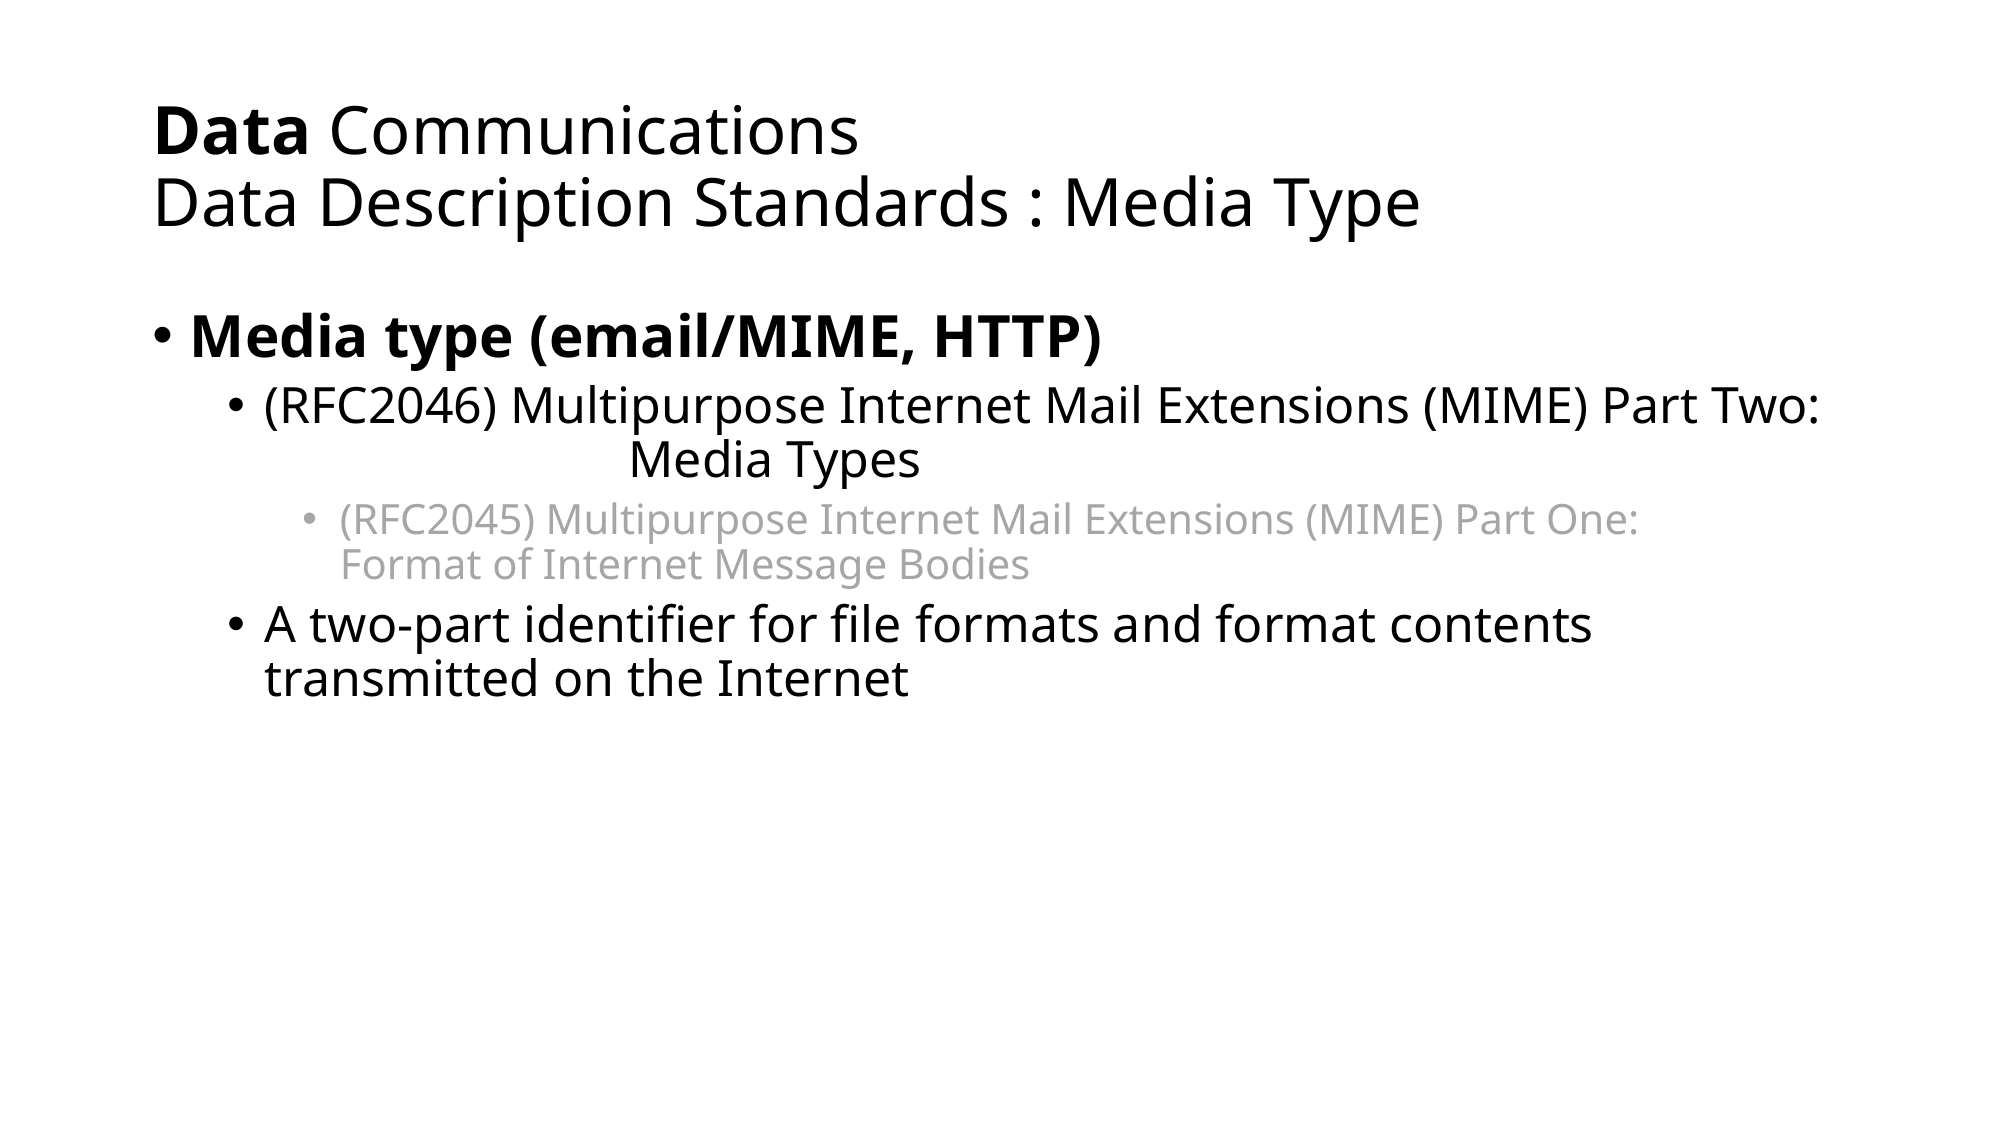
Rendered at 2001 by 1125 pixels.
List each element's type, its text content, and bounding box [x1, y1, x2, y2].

list Media type (email/MIME, HTTP) (RFC2046) Multipurpose Internet Mail Extensions (MIME) Part Two: Media Types (RFC2045) Multipurpose Internet Mail Extensions (MIME) Part One: Format of Internet Message Bodies A two-part identifier for file formats and format contents transmitted on the Internet [137, 299, 1863, 1014]
title Data Communications Data Description Standards : Media Type [137, 59, 1863, 278]
